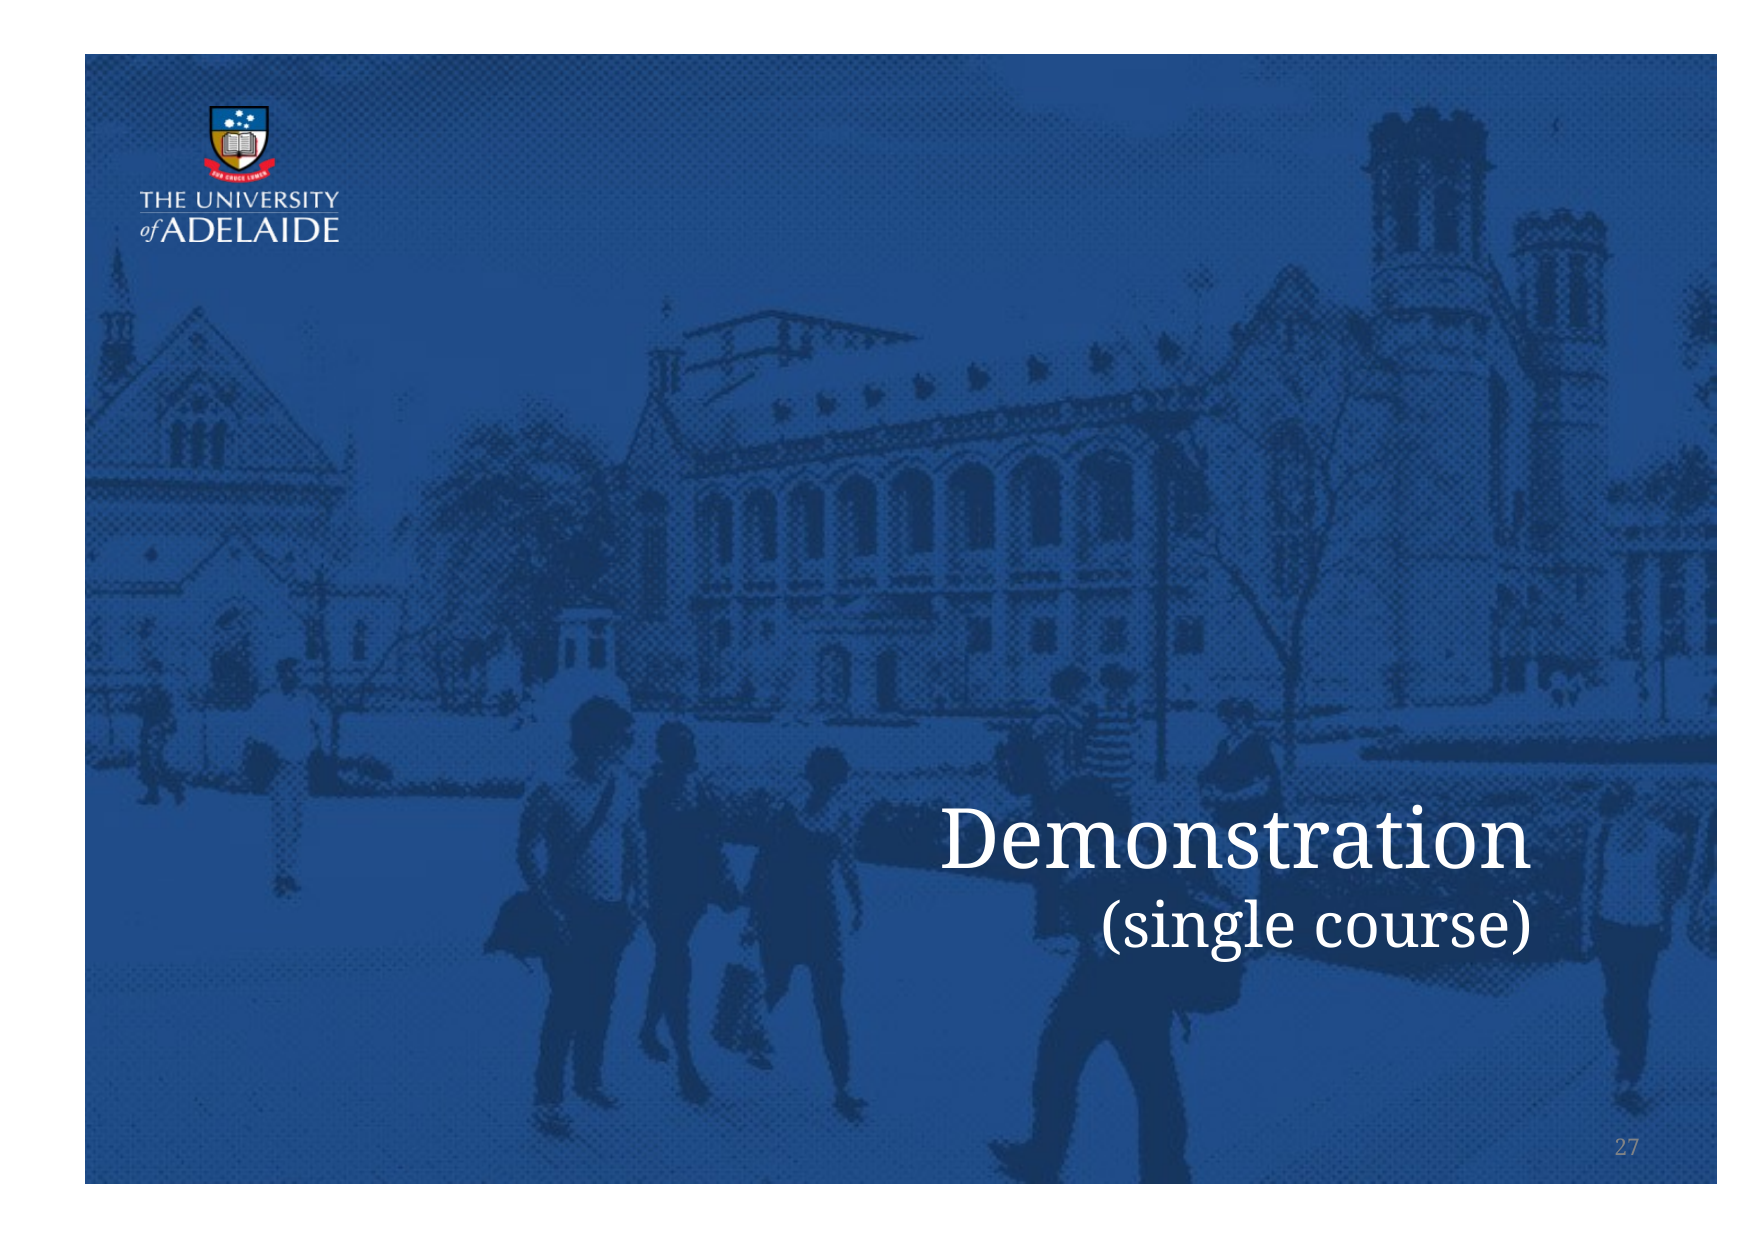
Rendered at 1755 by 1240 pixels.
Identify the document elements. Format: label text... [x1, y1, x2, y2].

text_box 27 [1612, 1130, 1641, 1160]
text_box Demonstration (single course) [807, 783, 1534, 961]
picture [85, 54, 1717, 1184]
